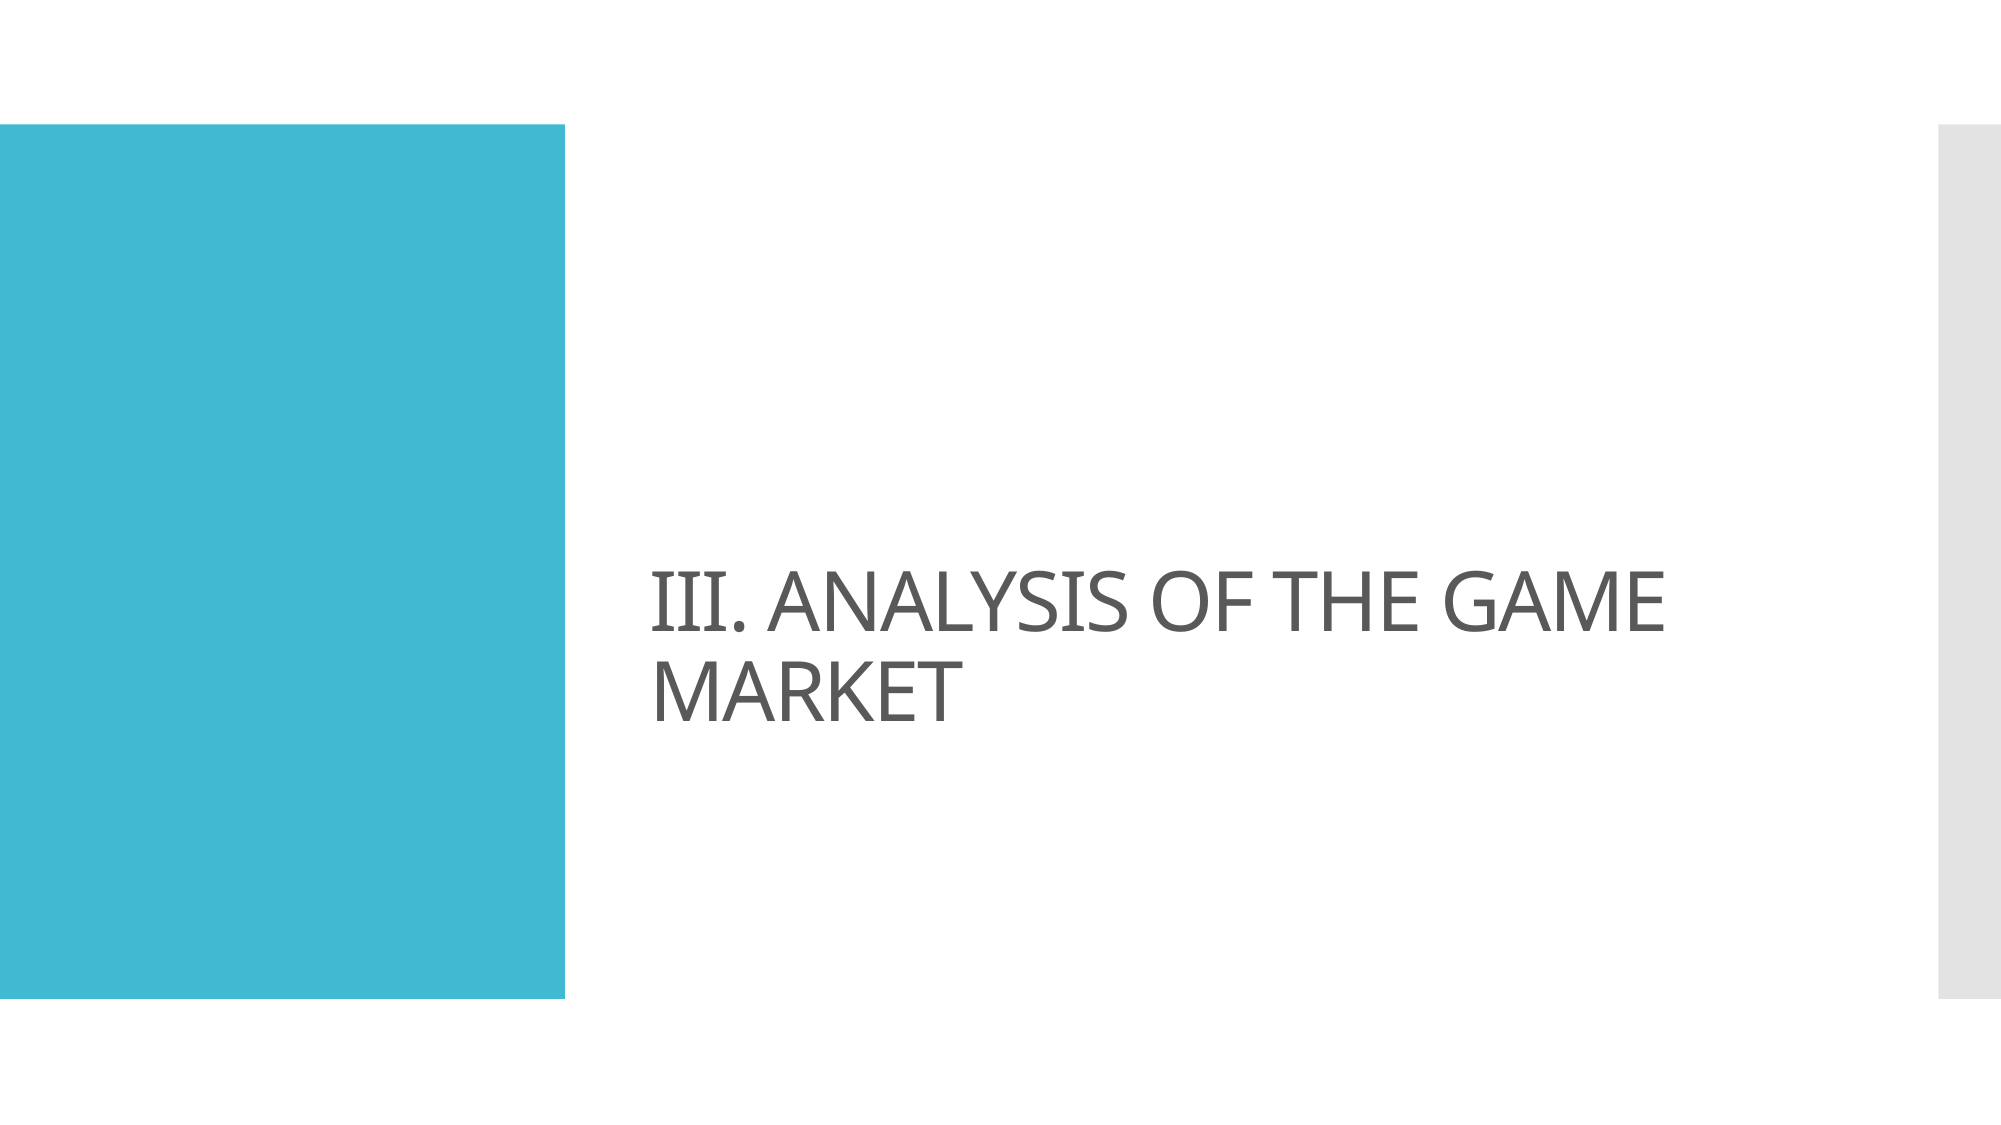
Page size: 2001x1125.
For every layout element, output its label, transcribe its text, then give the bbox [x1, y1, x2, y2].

title III. ANALYSIS OF THE GAME MARKET [634, 213, 1835, 747]
